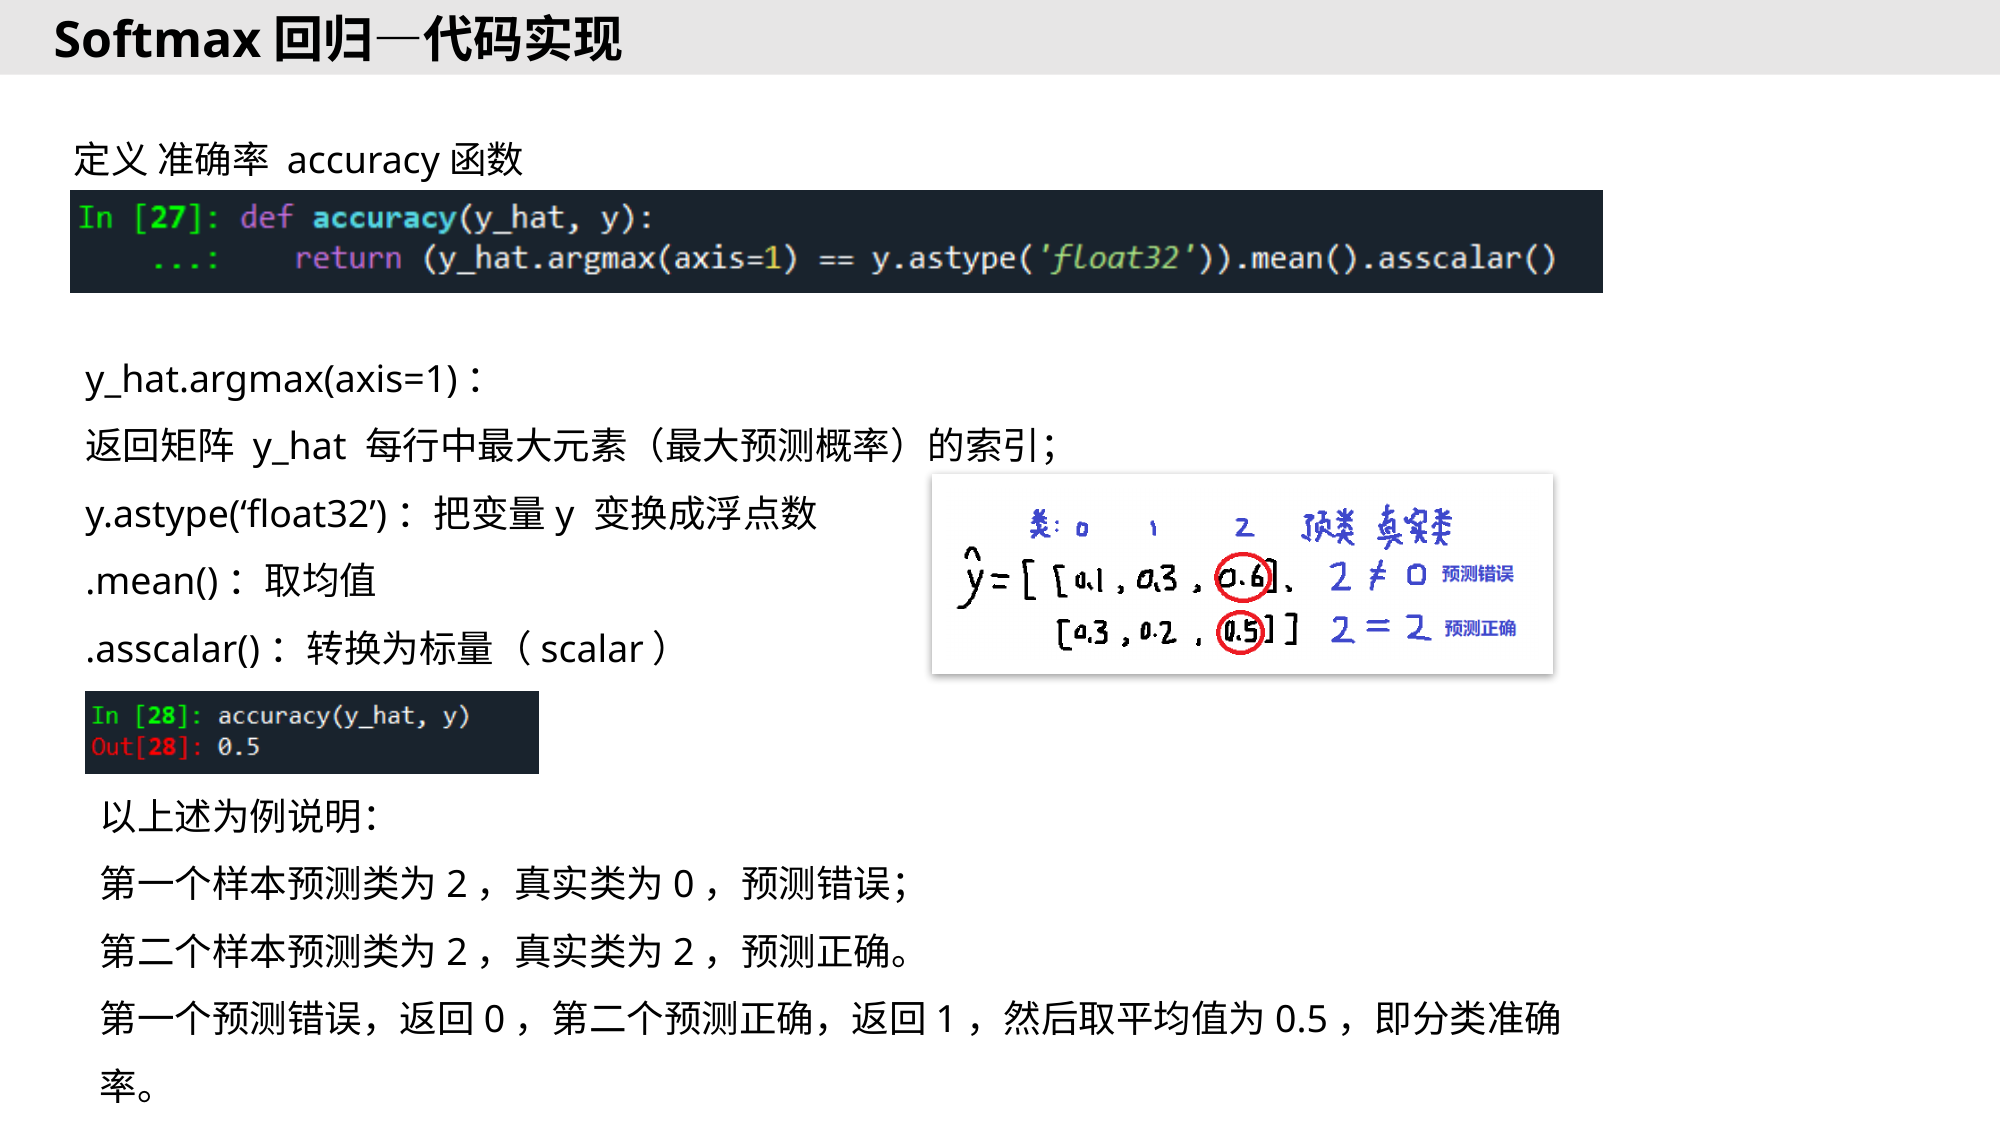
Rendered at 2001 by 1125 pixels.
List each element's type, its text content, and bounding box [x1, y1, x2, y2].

text_box y_hat.argmax(axis=1)： 返回矩阵 y_hat 每行中最大元素（最大预测概率）的索引； y.astype(‘float32’)：把变量y 变换成浮点数 .mean()：取均值 .asscalar()：转换为标量（scalar） [70, 324, 1678, 677]
text_box 定义 准确率 accuracy函数 [58, 128, 1895, 188]
picture [946, 487, 1539, 660]
text_box 以上述为例说明： 第一个样本预测类为2，真实类为0，预测错误； 第二个样本预测类为2，真实类为2，预测正确。 第一个预测错误，返回0，第二个预测正确，返回1，然后取平均值为0.5，即分类准确率。 [85, 717, 1603, 1125]
text_box Softmax回归—代码实现 [0, 0, 2000, 75]
picture [85, 691, 539, 774]
picture [70, 190, 1603, 293]
